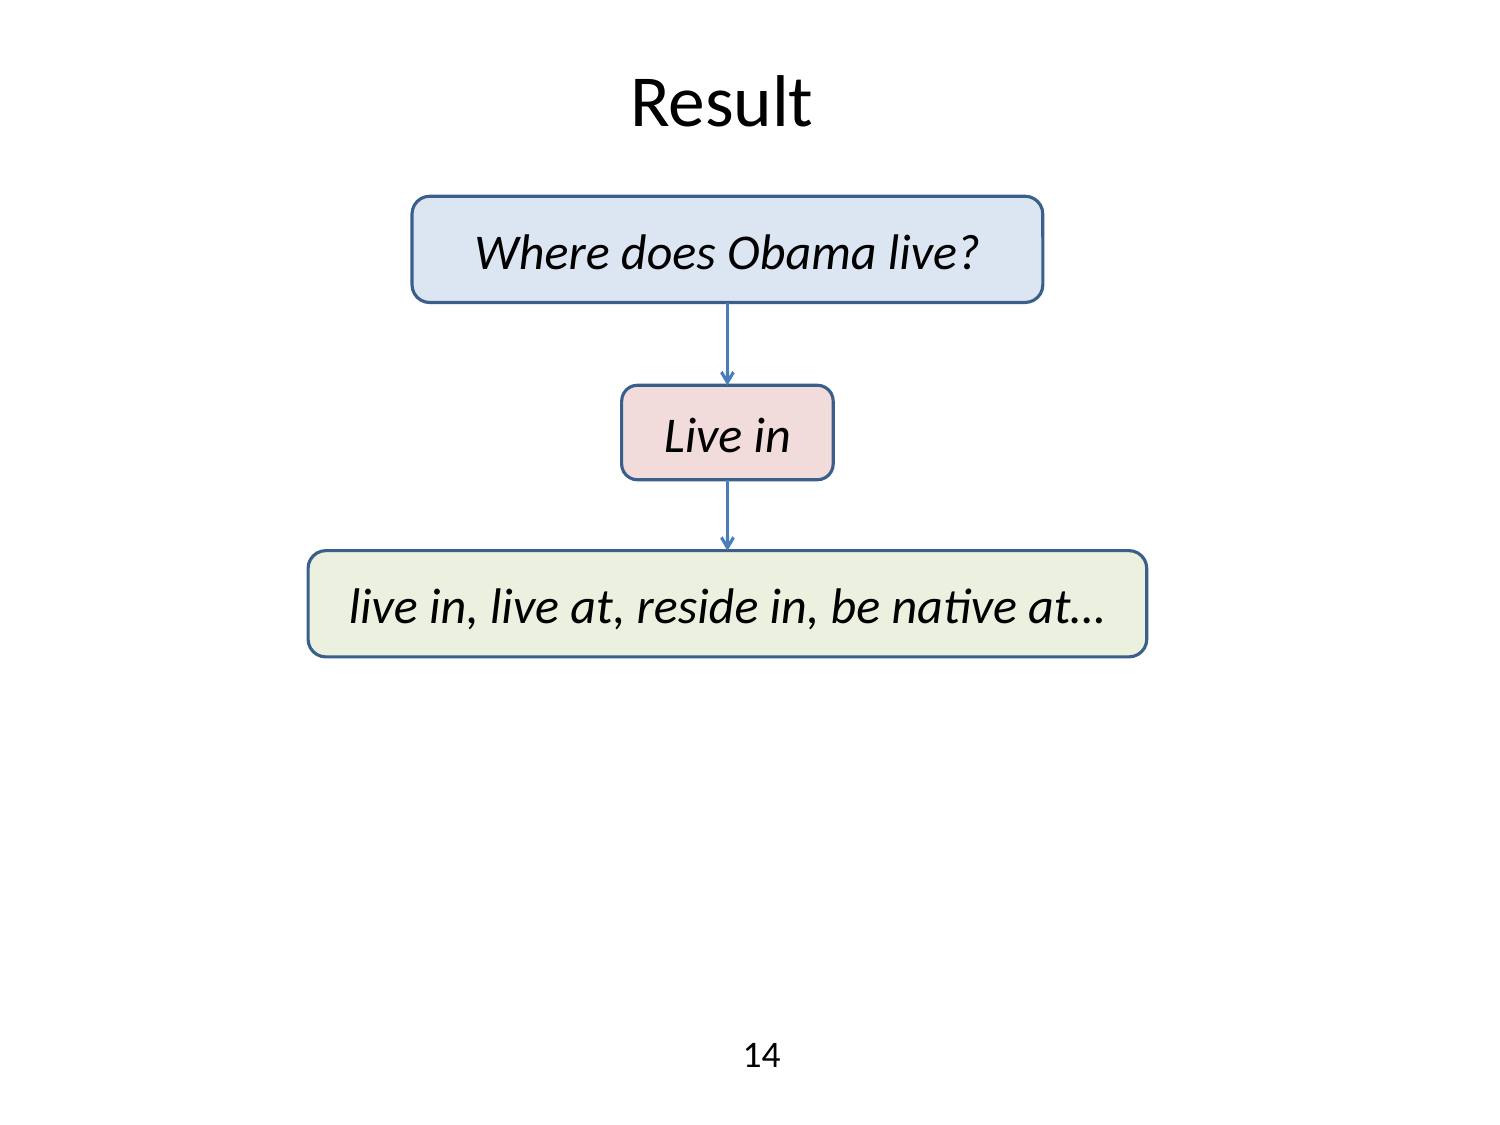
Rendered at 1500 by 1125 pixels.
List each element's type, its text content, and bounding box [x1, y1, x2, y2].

title Result [75, 45, 1425, 149]
text_box live in, live at, reside in, be native at… [305, 548, 1149, 660]
text_box Where does Obama live? [409, 194, 1045, 305]
text_box Live in [619, 383, 836, 482]
text_box 14 [727, 1023, 796, 1083]
